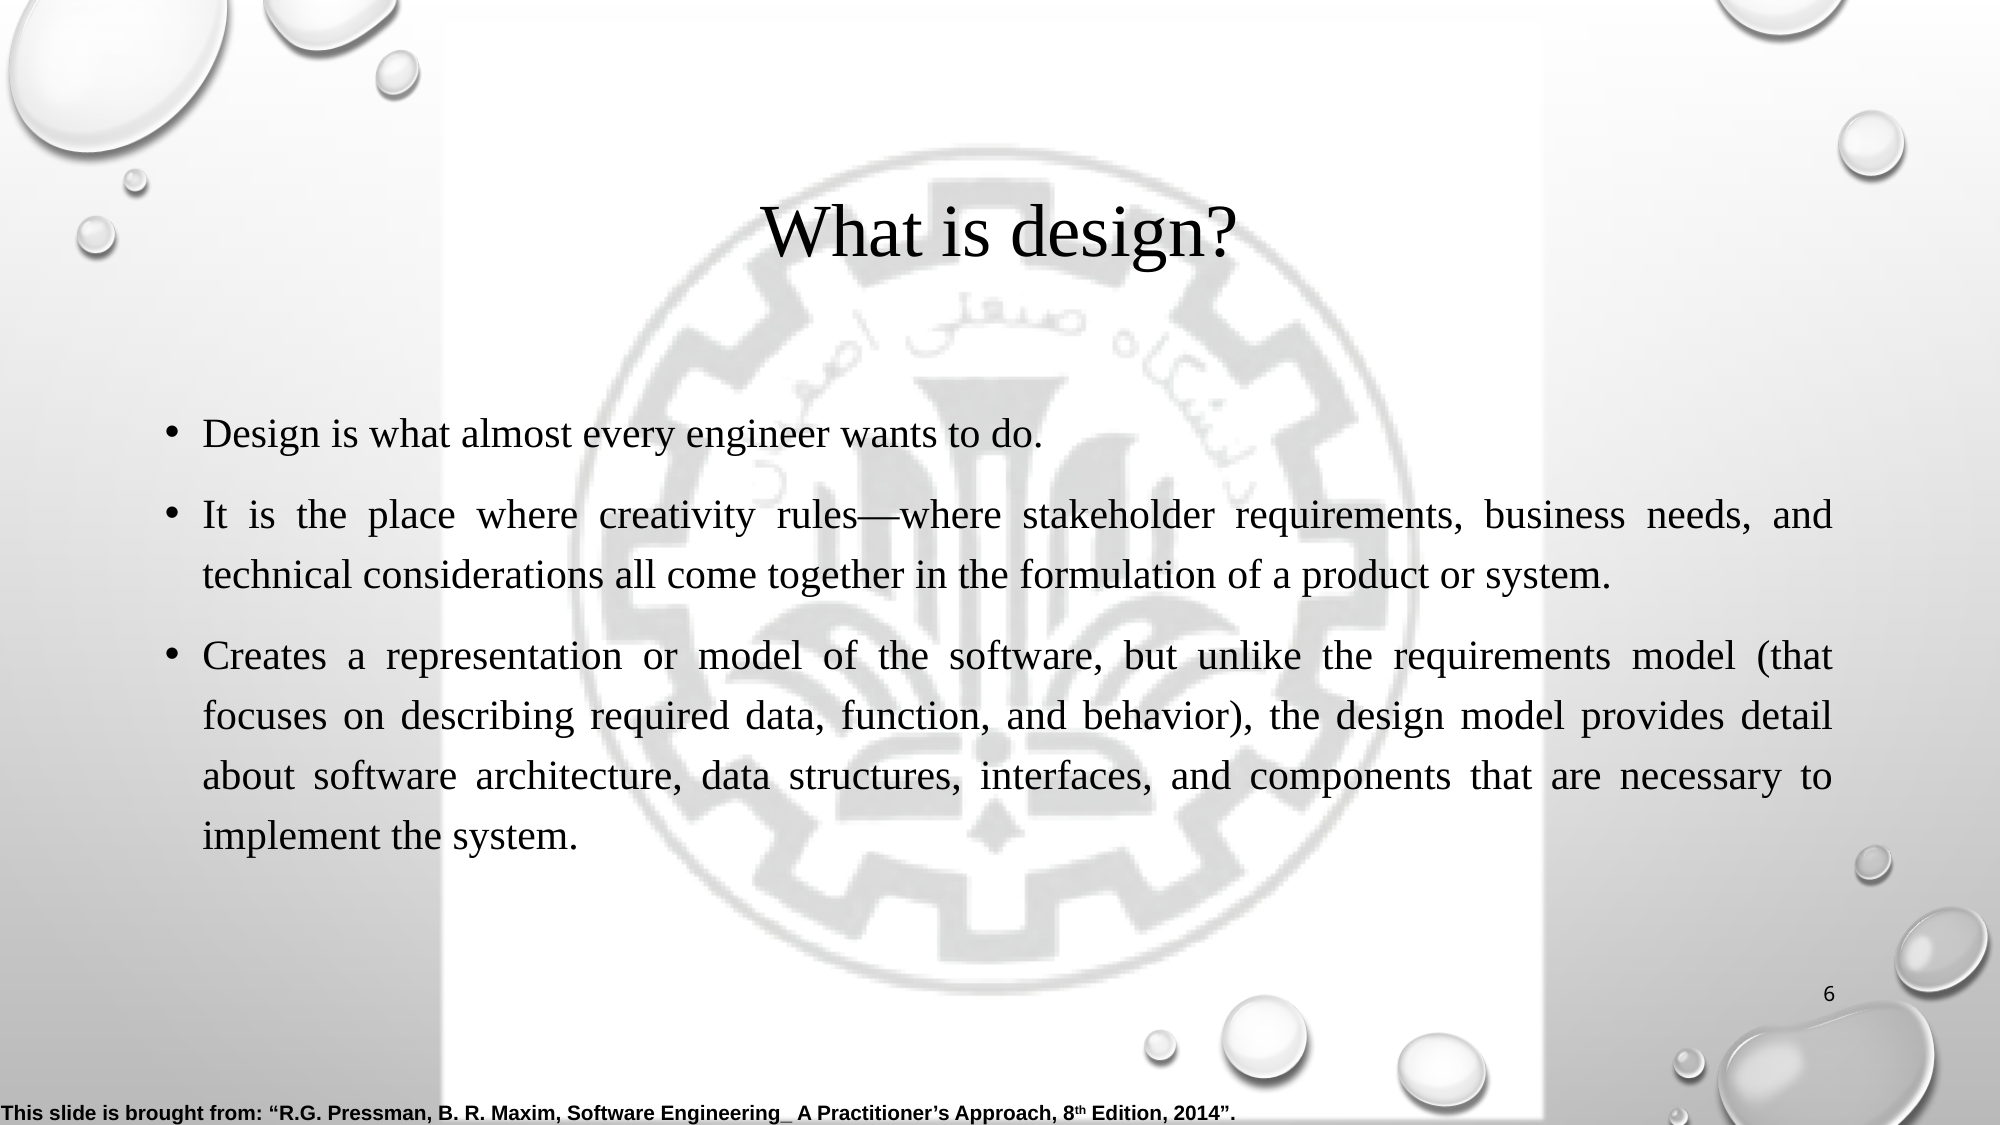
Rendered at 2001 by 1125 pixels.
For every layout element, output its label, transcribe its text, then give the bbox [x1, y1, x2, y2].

picture [0, 0, 2000, 1125]
text_box This slide is brought from: “R.G. Pressman, B. R. Maxim, Software Engineering_ A Practitioner’s Approach, 8th Edition, 2014”. [0, 1071, 1273, 1125]
title What is design? [149, 101, 1851, 364]
slide_number 6 [1724, 965, 1851, 1025]
list Design is what almost every engineer wants to do. It is the place where creativity rules—where stakeholder requirements, business needs, and technical considerations all come together in the formulation of a product or system. Creates a representation or model of the software, but unlike the requirements model (that focuses on describing required data, function, and behavior), the design model provides detail about software architecture, data structures, interfaces, and components that are necessary to implement the system. [149, 388, 1850, 950]
